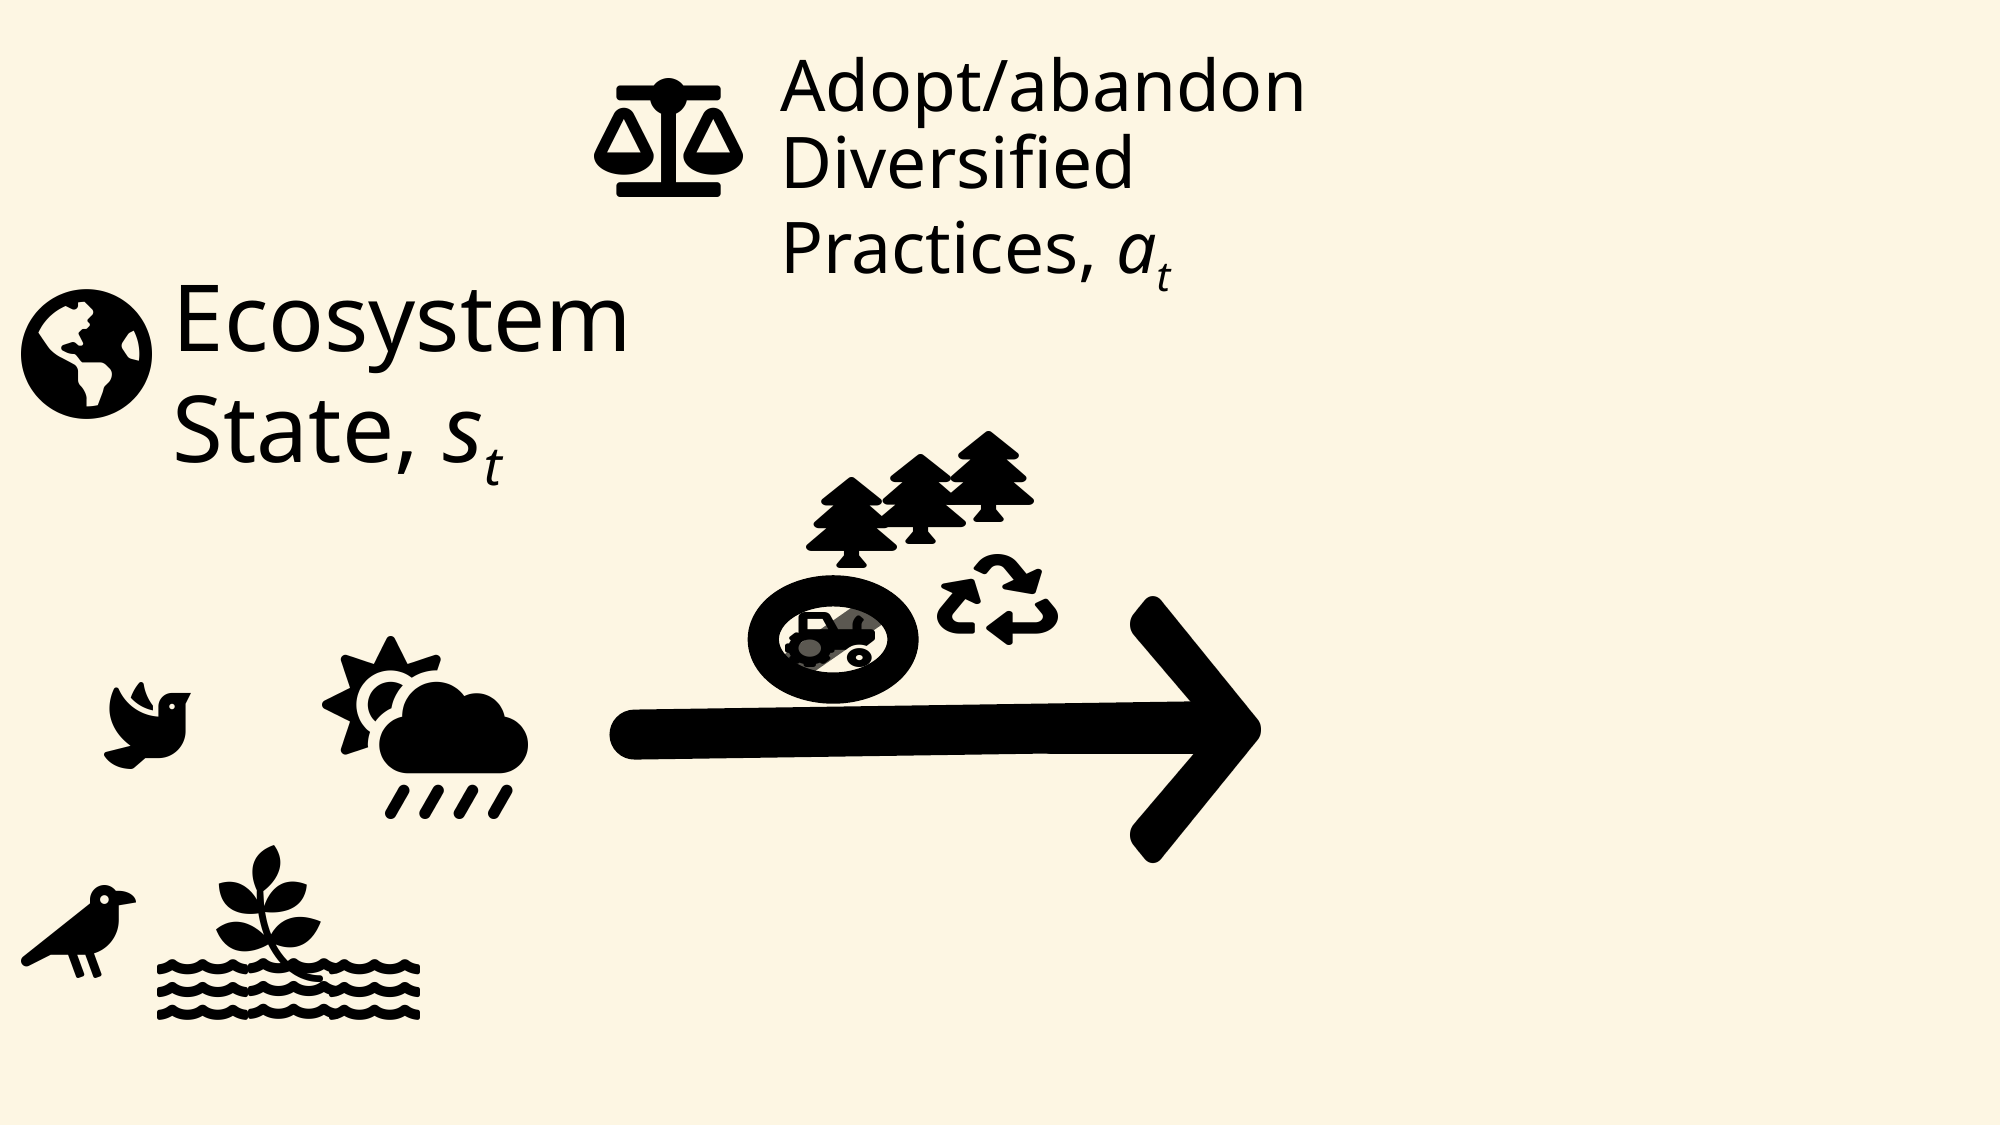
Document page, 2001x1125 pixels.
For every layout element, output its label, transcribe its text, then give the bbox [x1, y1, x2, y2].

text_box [634, 573, 1261, 886]
picture [594, 78, 743, 197]
picture [216, 842, 323, 985]
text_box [763, 431, 1058, 689]
picture [322, 636, 528, 819]
text_box Adopt/abandon Diversified Practices, at [765, 34, 1350, 299]
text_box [157, 948, 420, 1030]
picture [21, 287, 152, 421]
picture [21, 885, 136, 978]
picture [104, 682, 191, 769]
text_box Ecosystem State, st [157, 259, 718, 493]
